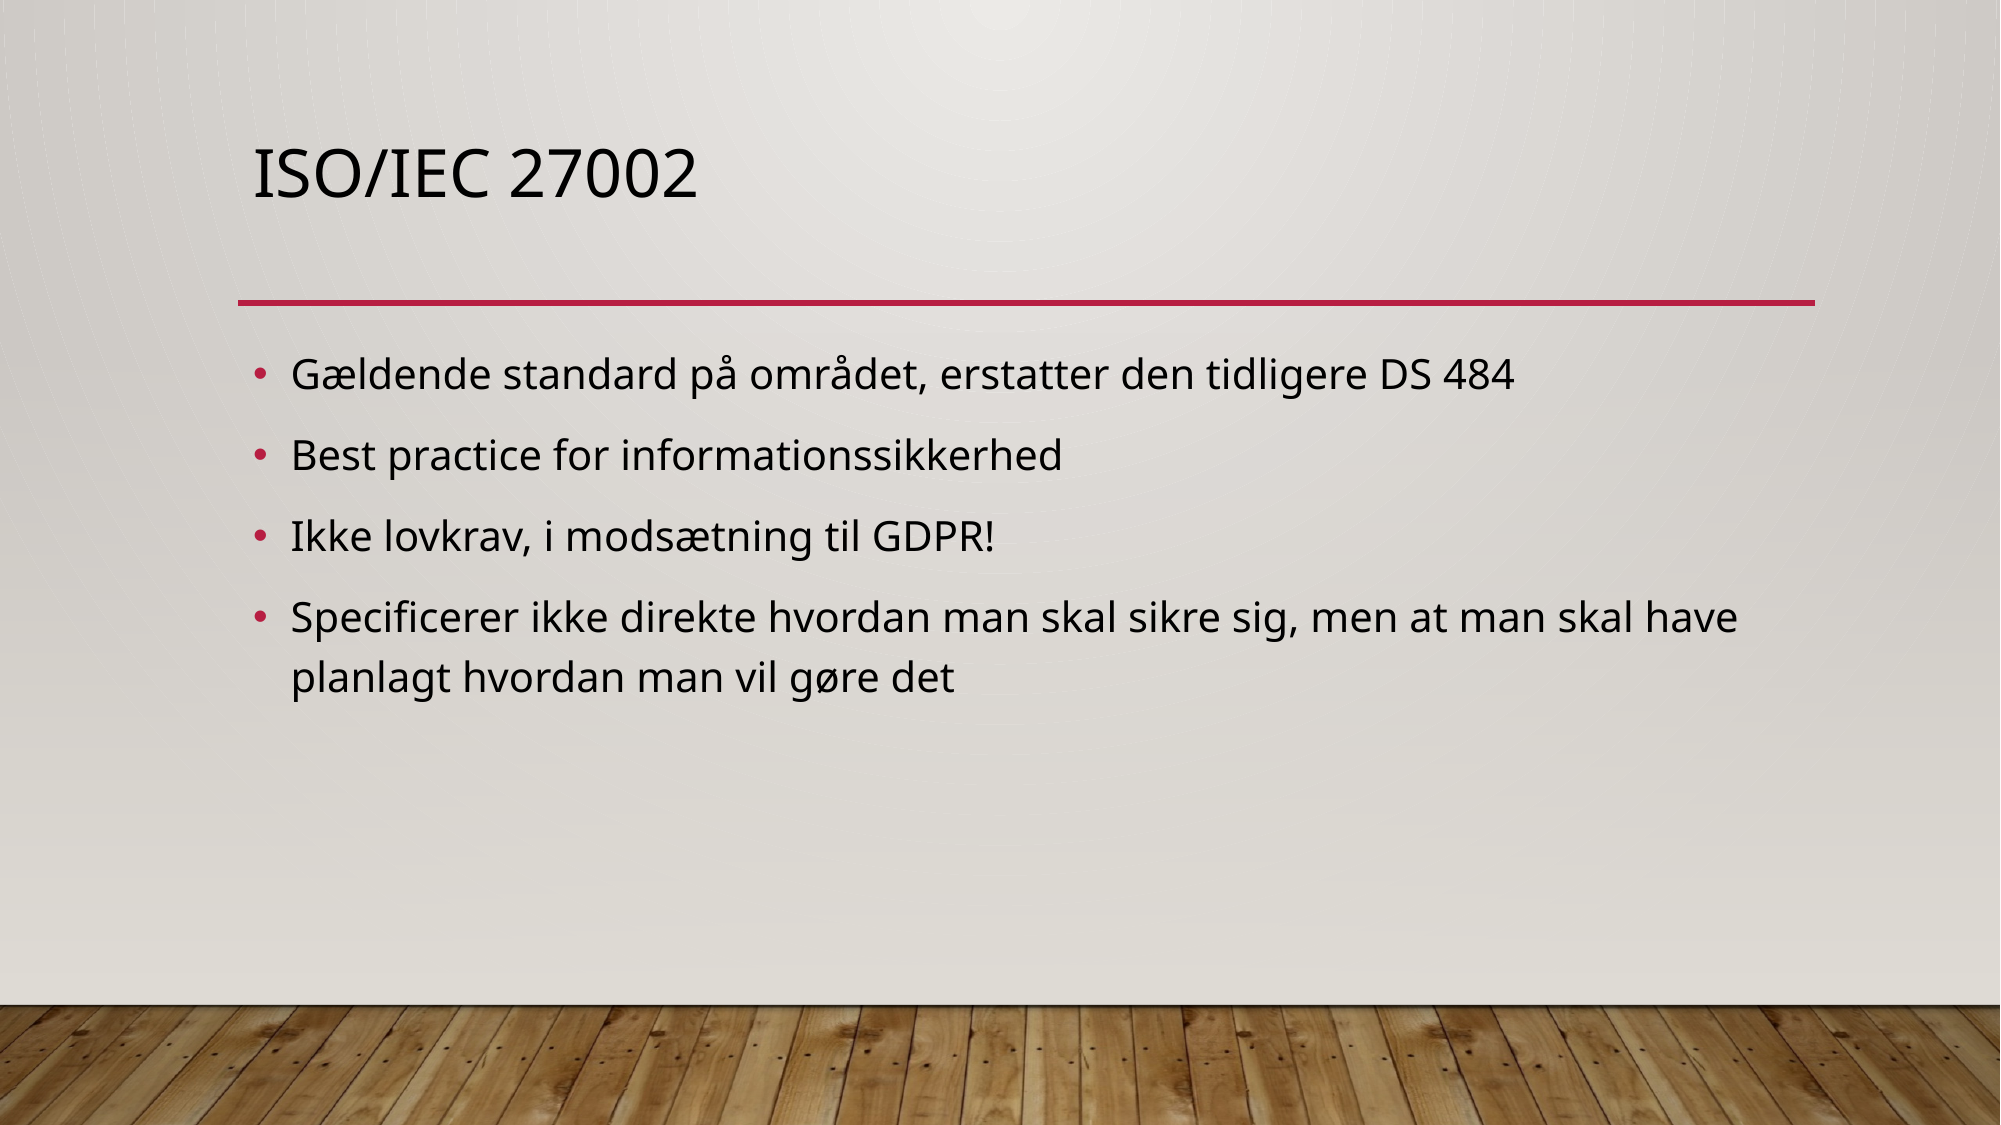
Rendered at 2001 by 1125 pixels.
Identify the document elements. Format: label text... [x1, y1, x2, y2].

picture [0, 1005, 2000, 1125]
list Gældende standard på området, erstatter den tidligere DS 484 Best practice for informationssikkerhed Ikke lovkrav, i modsætning til GDPR! Specificerer ikke direkte hvordan man skal sikre sig, men at man skal have planlagt hvordan man vil gøre det [238, 330, 1814, 897]
title ISO/IEC 27002 [238, 131, 1814, 305]
